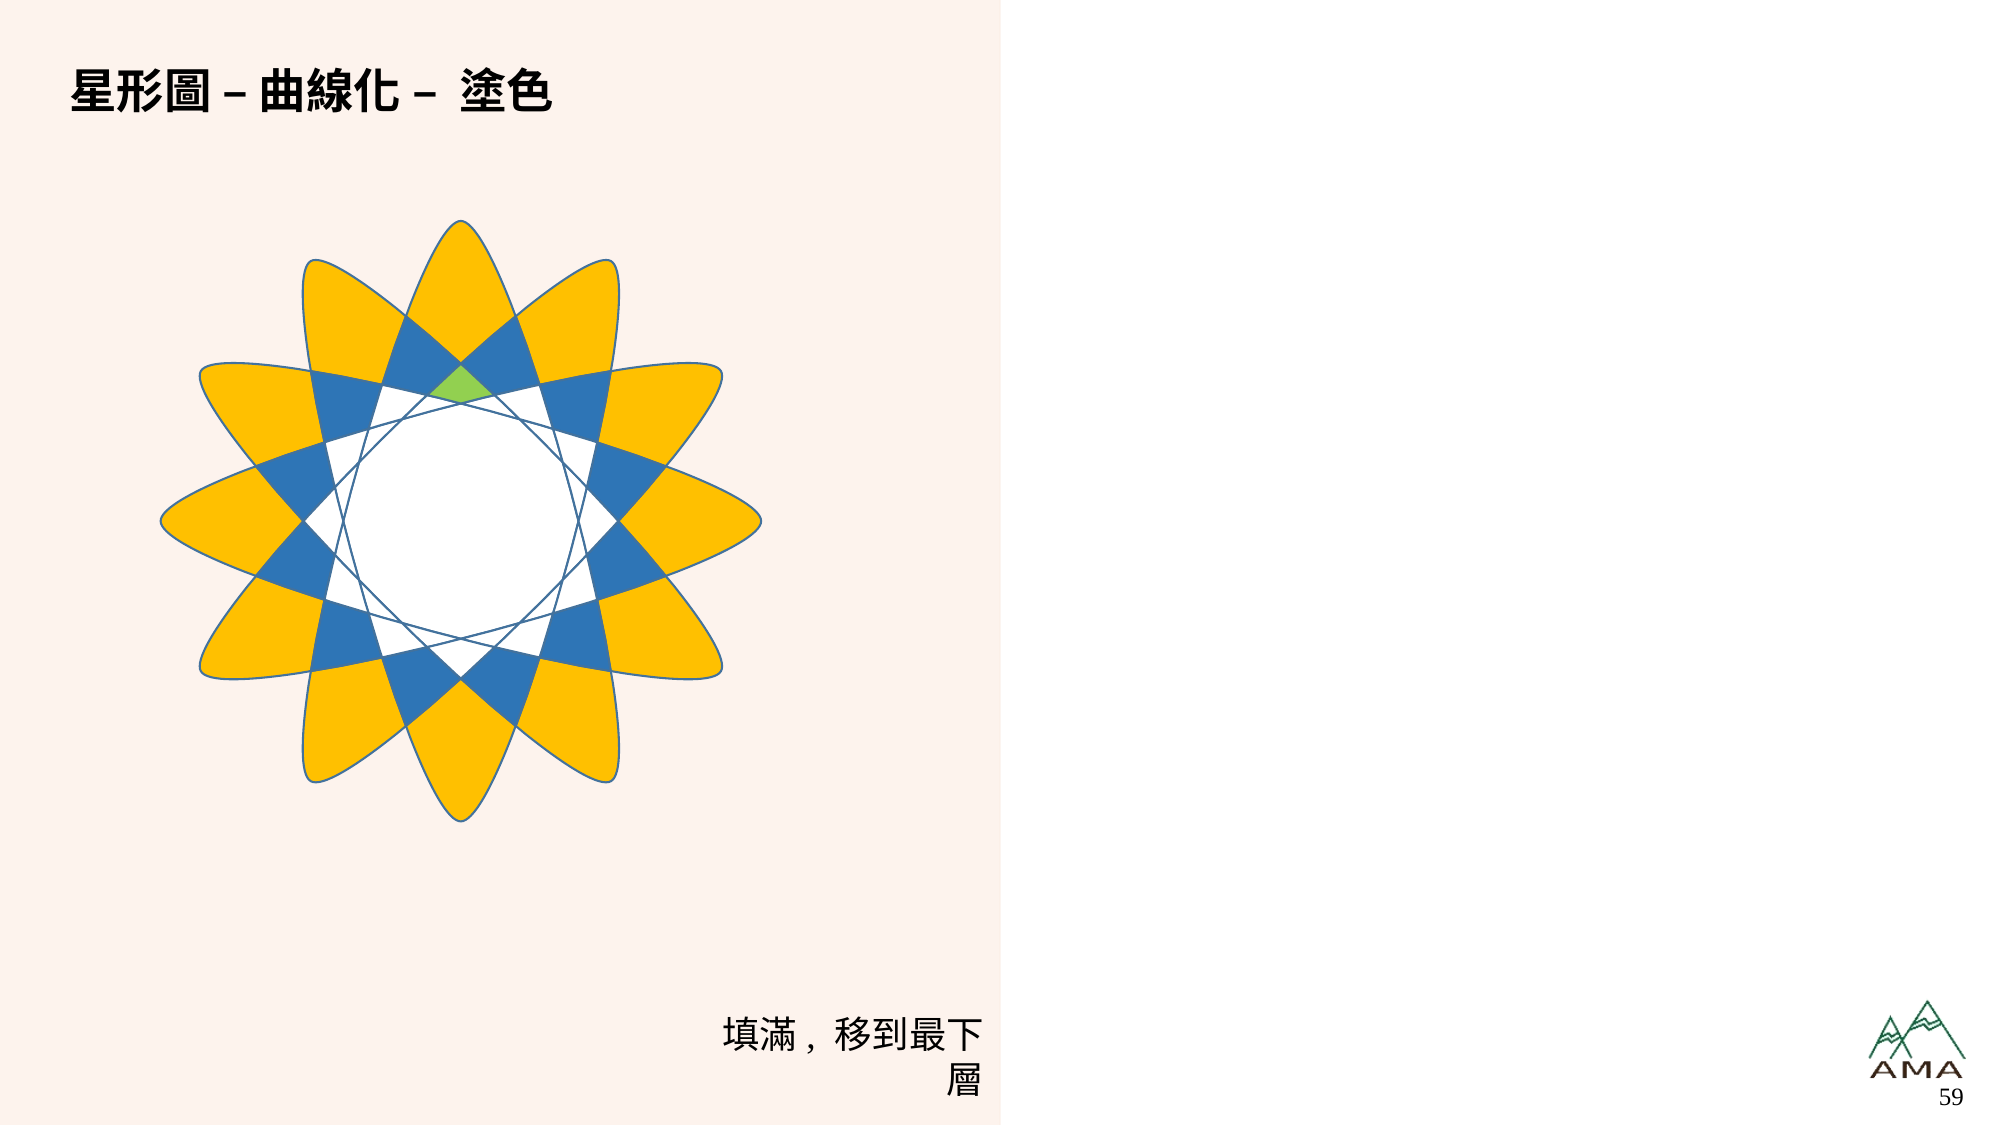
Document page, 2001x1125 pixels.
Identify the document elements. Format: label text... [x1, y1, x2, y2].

text_box 填滿, 移到最下層 [666, 1021, 1004, 1090]
title 星形圖 – 曲線化 – 塗色 [54, 59, 947, 127]
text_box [303, 363, 619, 679]
picture [1857, 987, 1974, 1092]
text_box 59 [1923, 1073, 1979, 1118]
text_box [256, 316, 666, 726]
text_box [160, 220, 762, 822]
